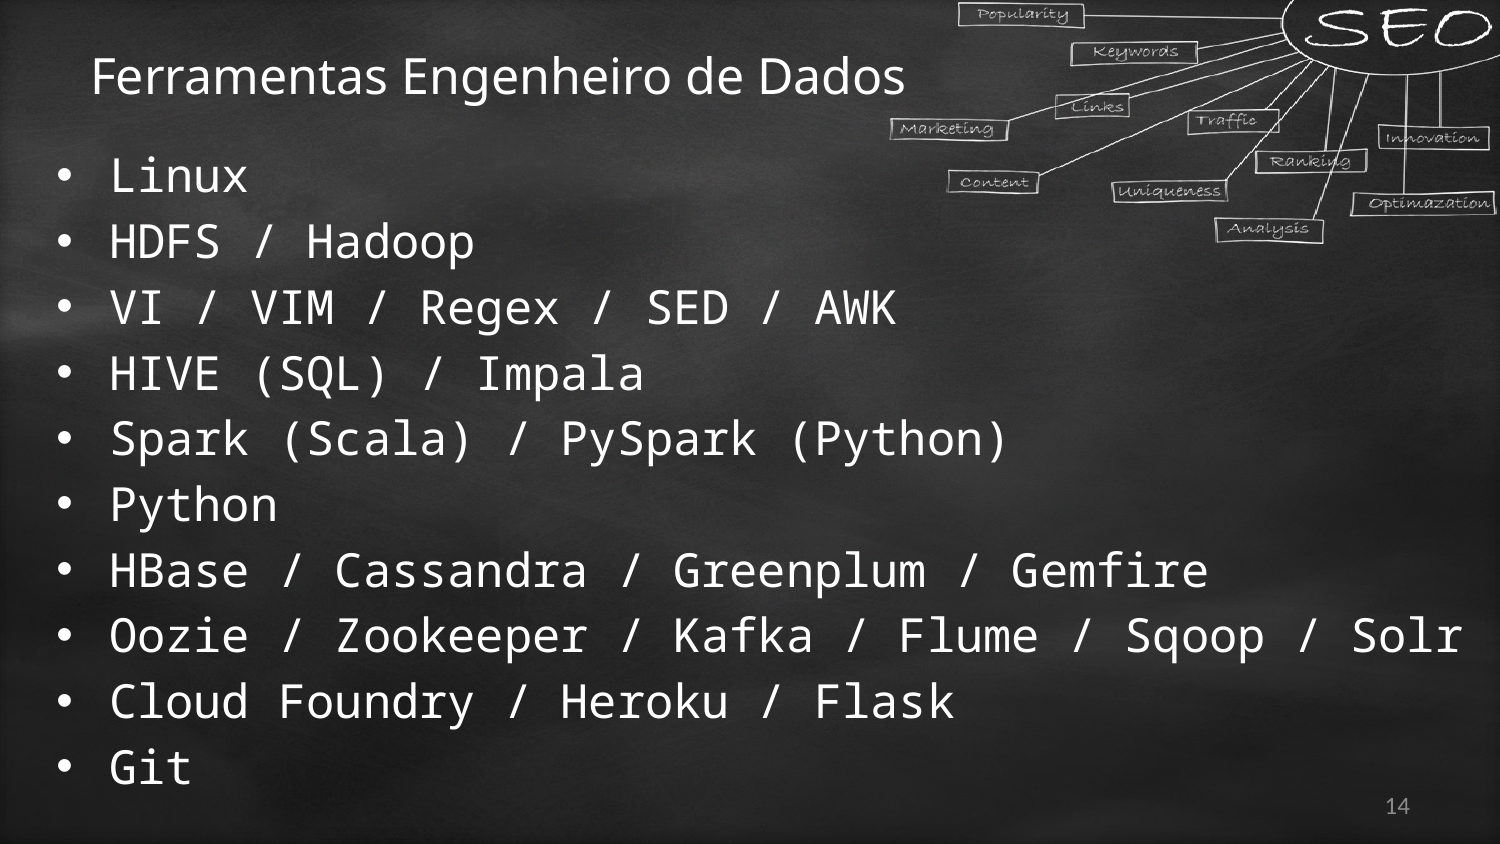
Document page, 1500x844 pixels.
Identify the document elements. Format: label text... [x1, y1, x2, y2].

title Ferramentas Engenheiro de Dados [75, 33, 1046, 115]
list Linux HDFS / Hadoop VI / VIM / Regex / SED / AWK HIVE (SQL) / Impala Spark (Scala) / PySpark (Python) Python HBase / Cassandra / Greenplum / Gemfire Oozie / Zookeeper / Kafka / Flume / Sqoop / Solr Cloud Foundry / Heroku / Flask Git [41, 138, 1483, 824]
slide_number 14 [1074, 782, 1425, 827]
picture [0, 0, 1500, 844]
